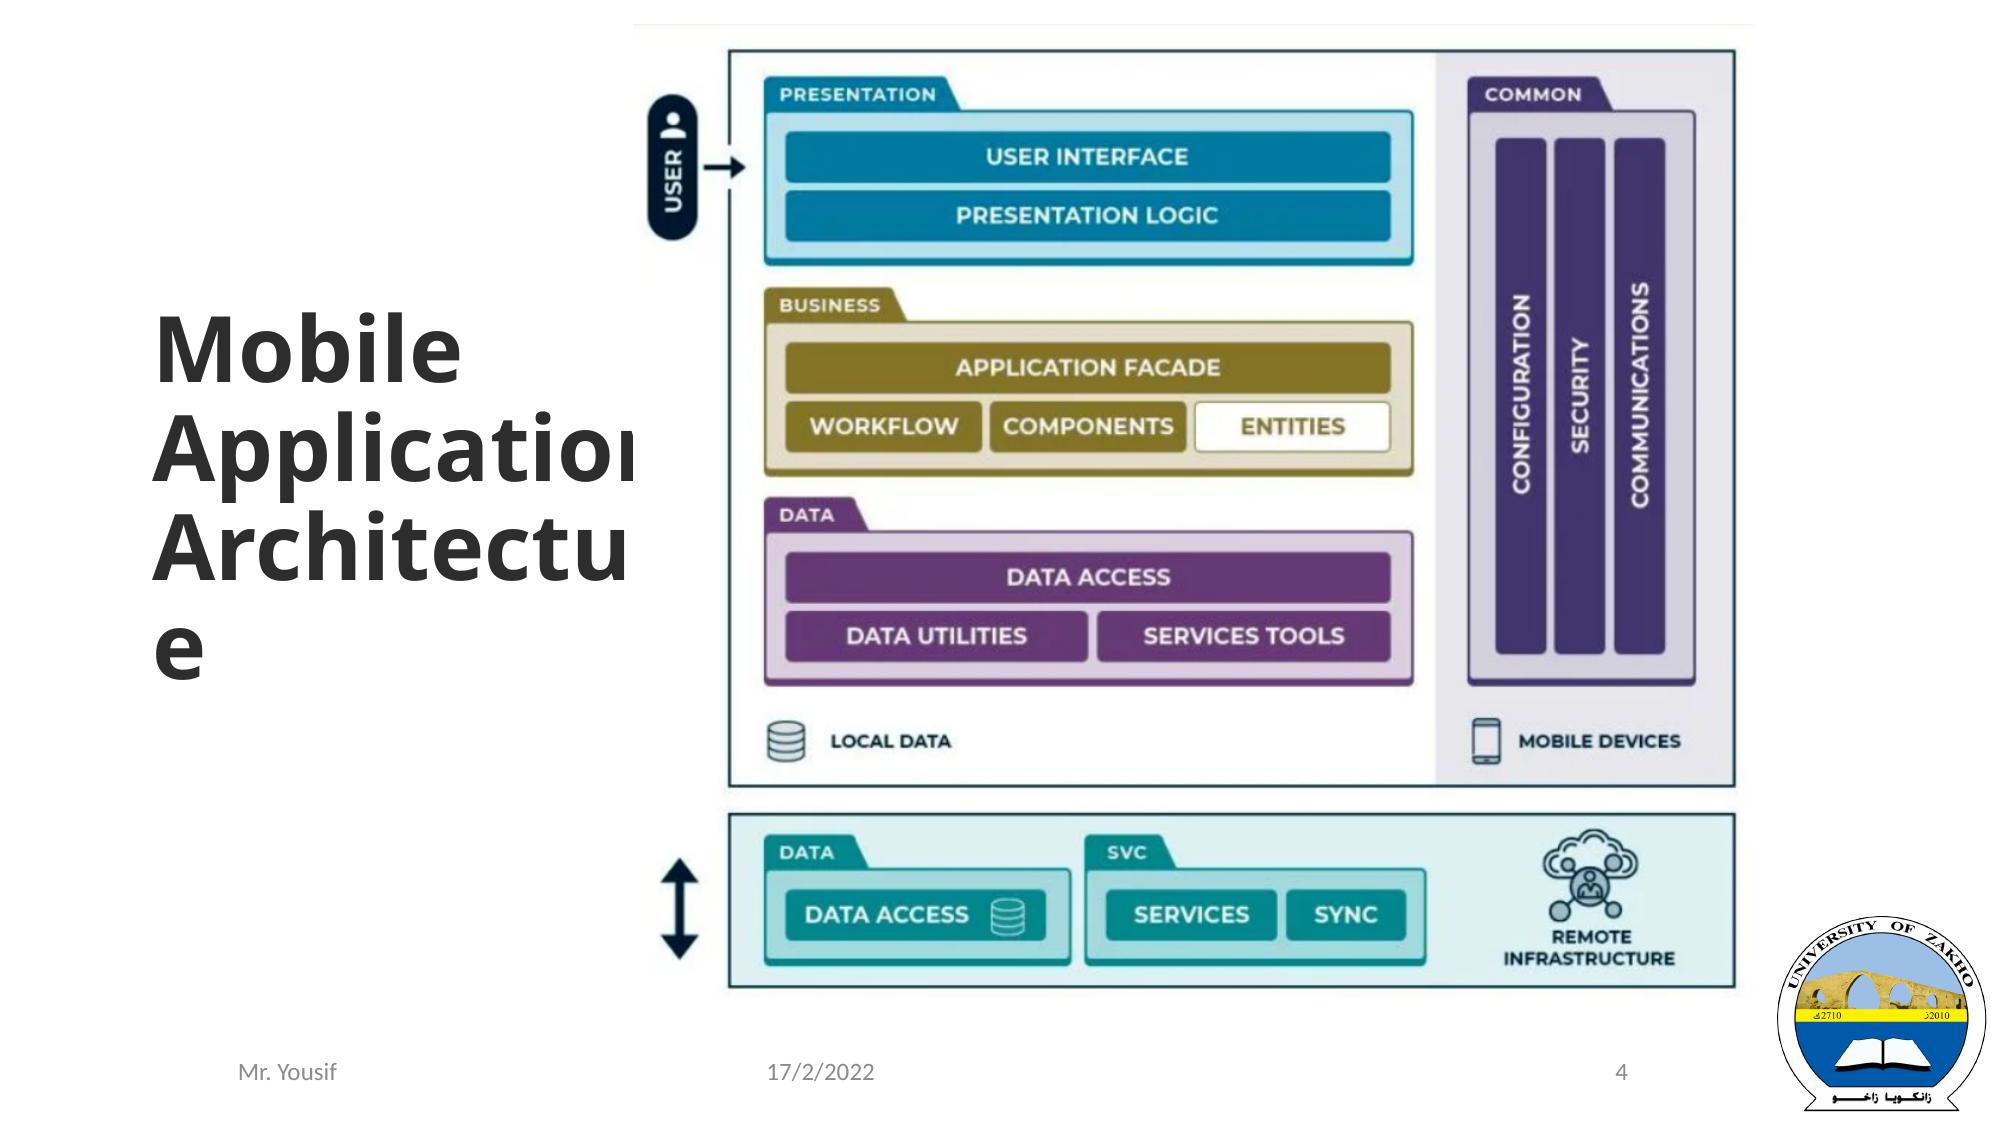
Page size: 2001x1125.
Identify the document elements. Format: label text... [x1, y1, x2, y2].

title Mobile Application Architecture [137, 58, 633, 945]
slide_number 4 [1193, 1040, 1644, 1101]
footer Mr. Yousif [137, 1040, 438, 1101]
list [633, 24, 1753, 1002]
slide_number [751, 1040, 1021, 1101]
picture [1776, 915, 1987, 1112]
